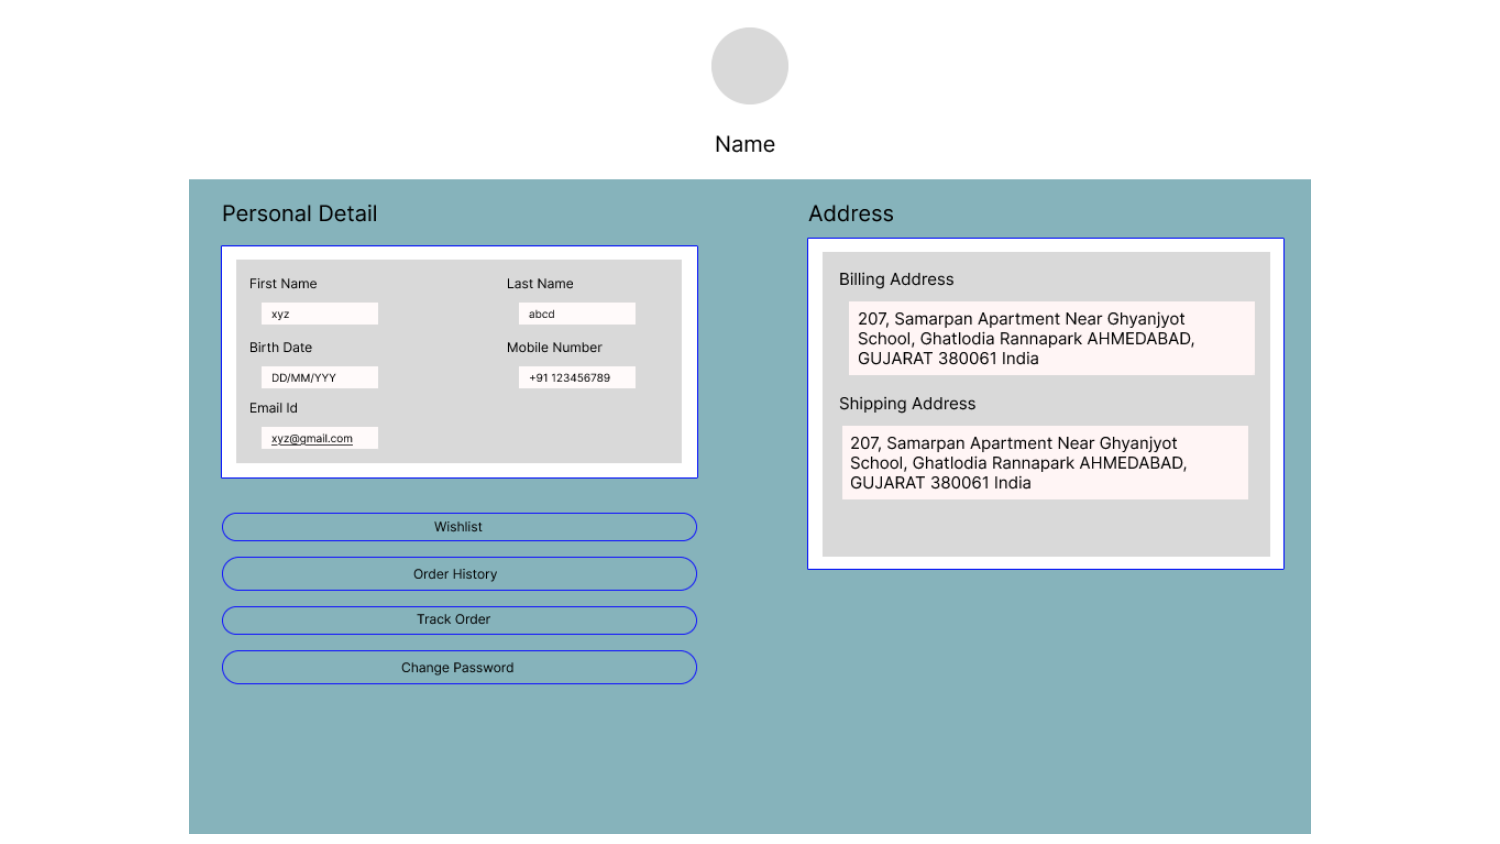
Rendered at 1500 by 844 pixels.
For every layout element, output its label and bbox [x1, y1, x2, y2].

picture [189, 0, 1311, 834]
